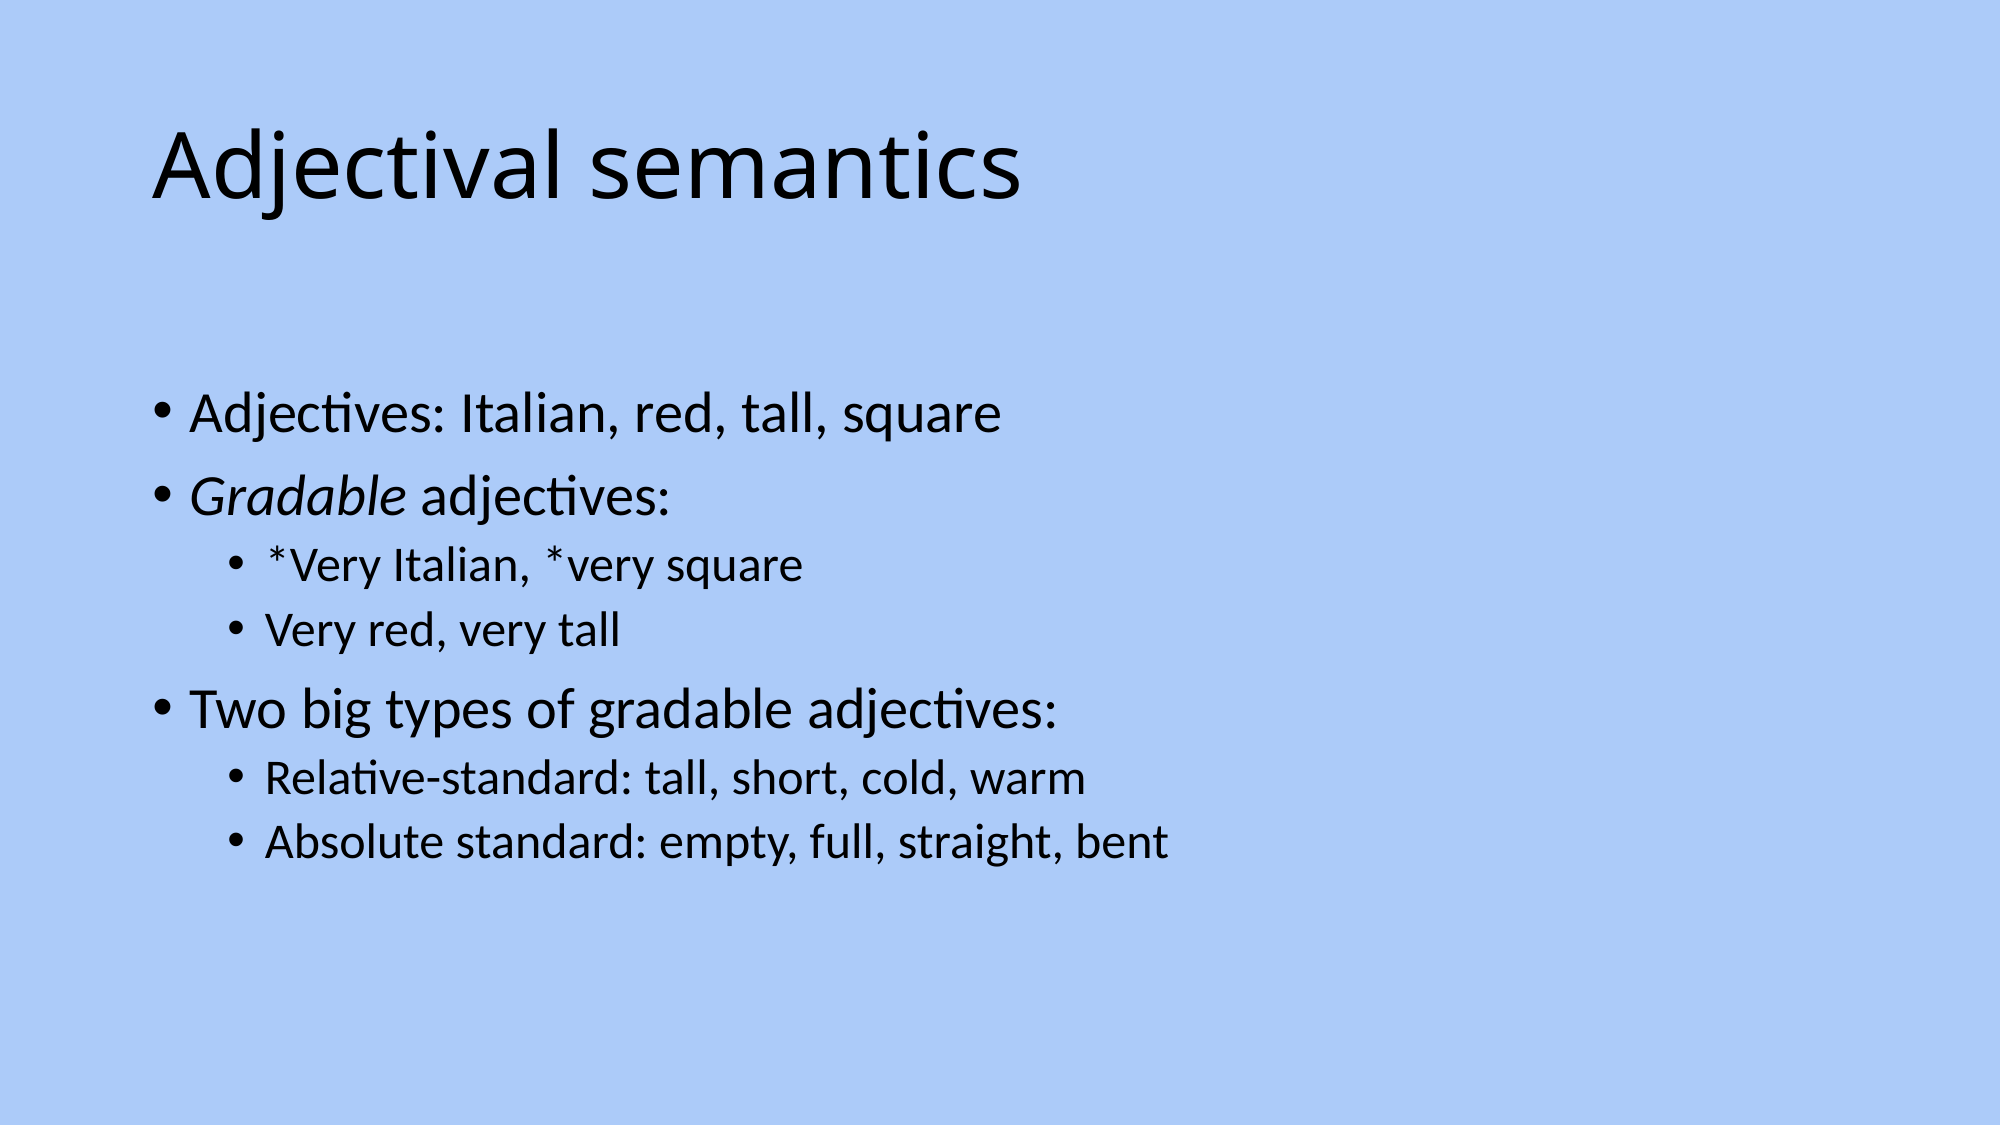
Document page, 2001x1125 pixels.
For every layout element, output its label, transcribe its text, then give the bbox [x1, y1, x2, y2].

list Adjectives: Italian, red, tall, square Gradable adjectives: *Very Italian, *very square Very red, very tall Two big types of gradable adjectives: Relative-standard: tall, short, cold, warm Absolute standard: empty, full, straight, bent [137, 278, 1863, 1058]
title Adjectival semantics [137, 59, 1863, 278]
